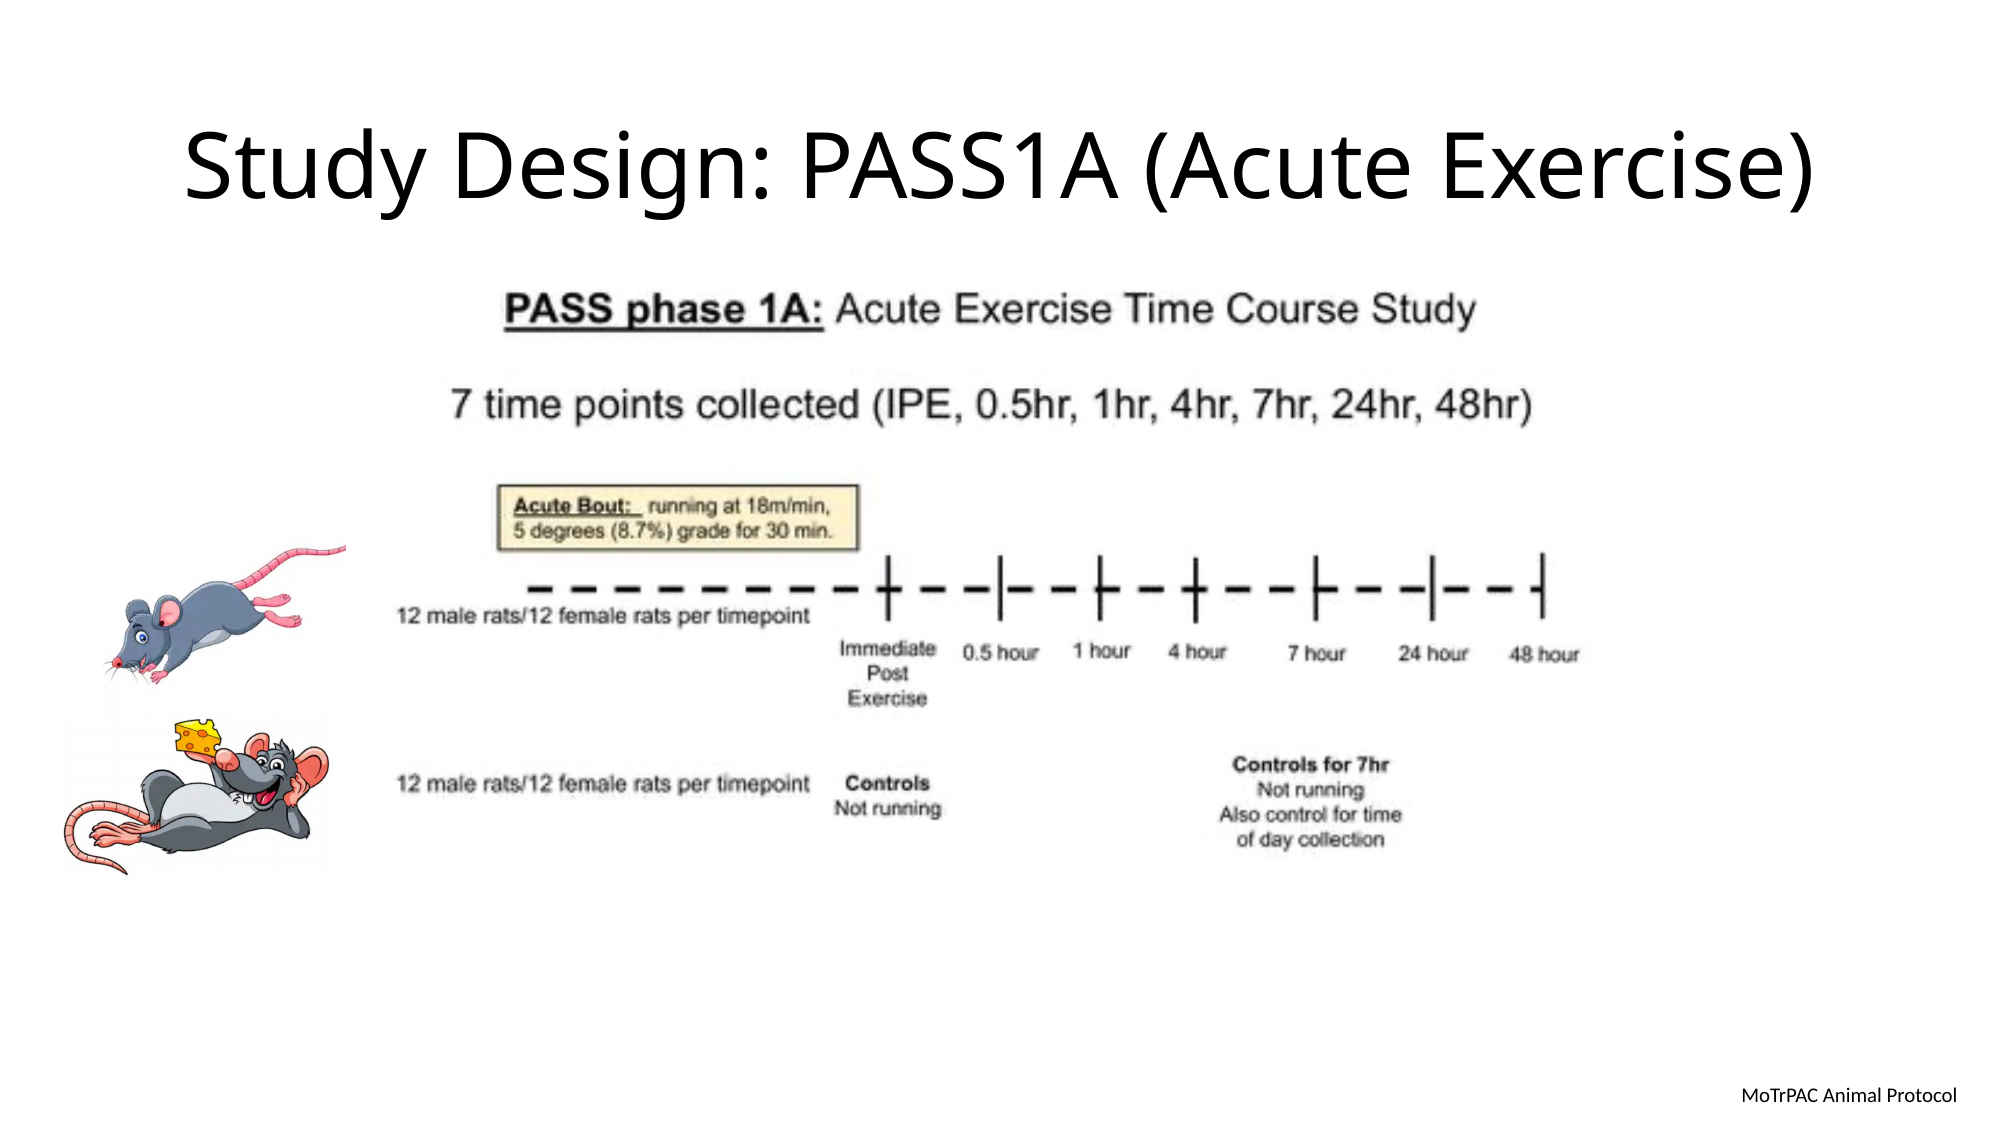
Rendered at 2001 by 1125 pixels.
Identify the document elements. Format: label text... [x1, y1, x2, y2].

title Study Design: PASS1A (Acute Exercise) [137, 59, 1863, 278]
text_box MoTrPAC Animal Protocol [1726, 1074, 1999, 1114]
picture [60, 262, 1654, 879]
